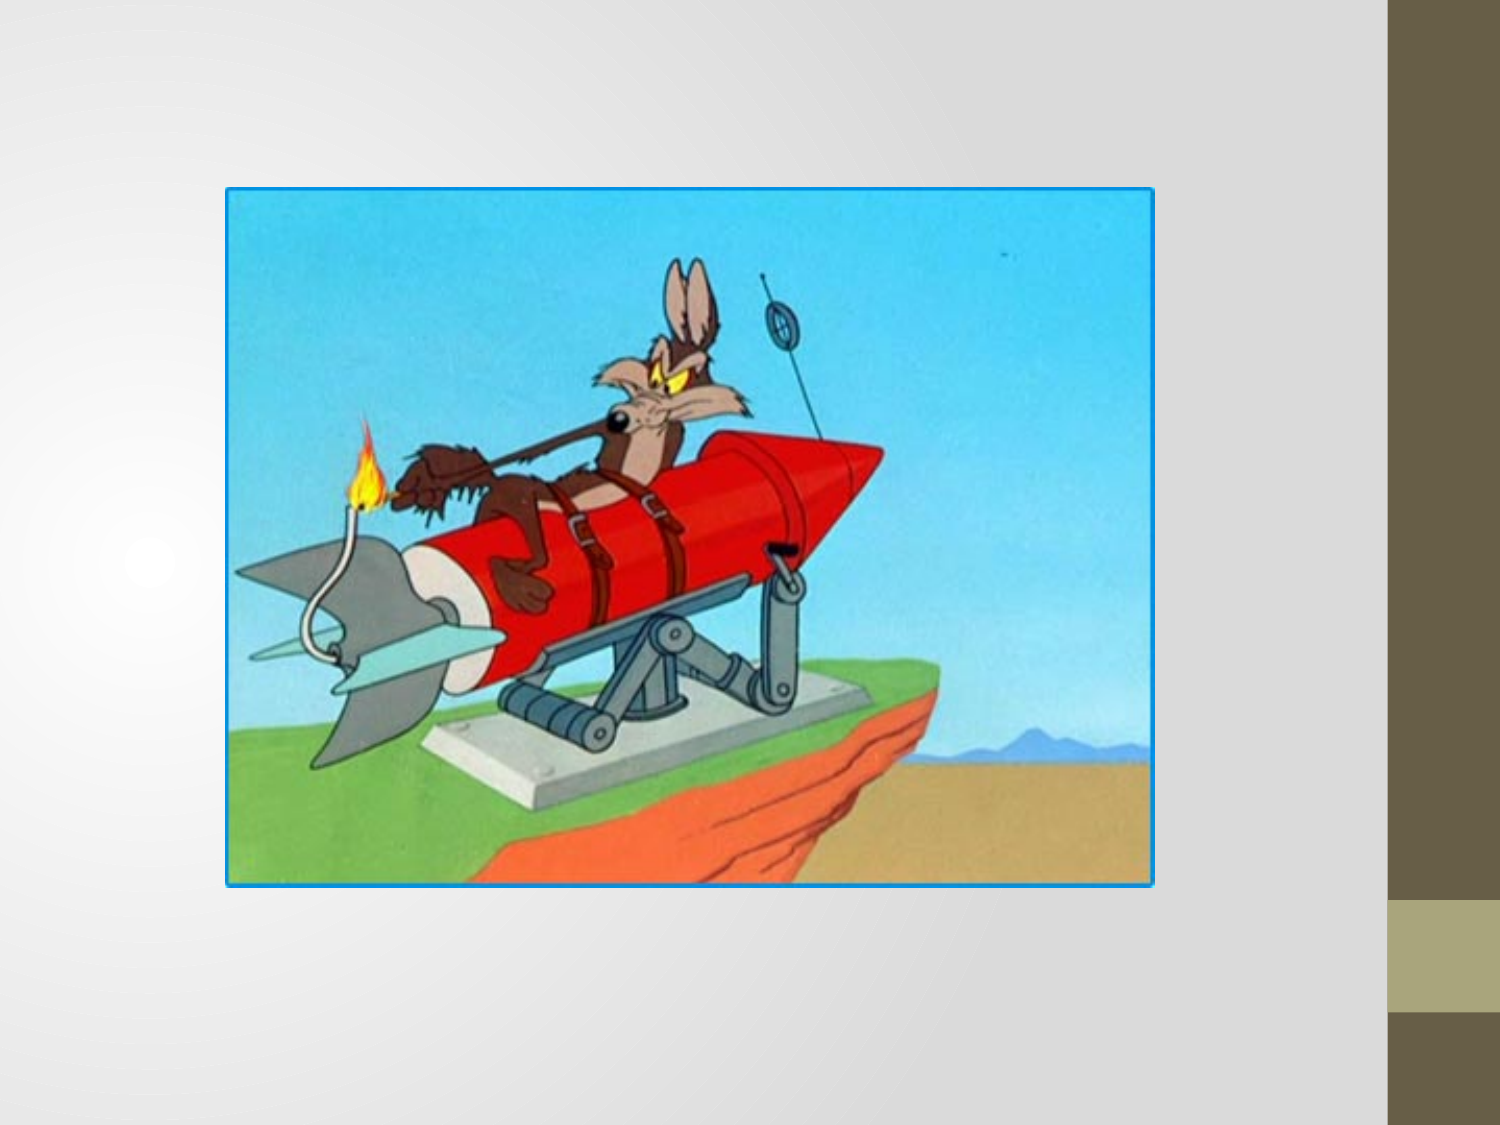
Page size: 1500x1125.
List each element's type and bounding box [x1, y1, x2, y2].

picture [224, 186, 1155, 888]
